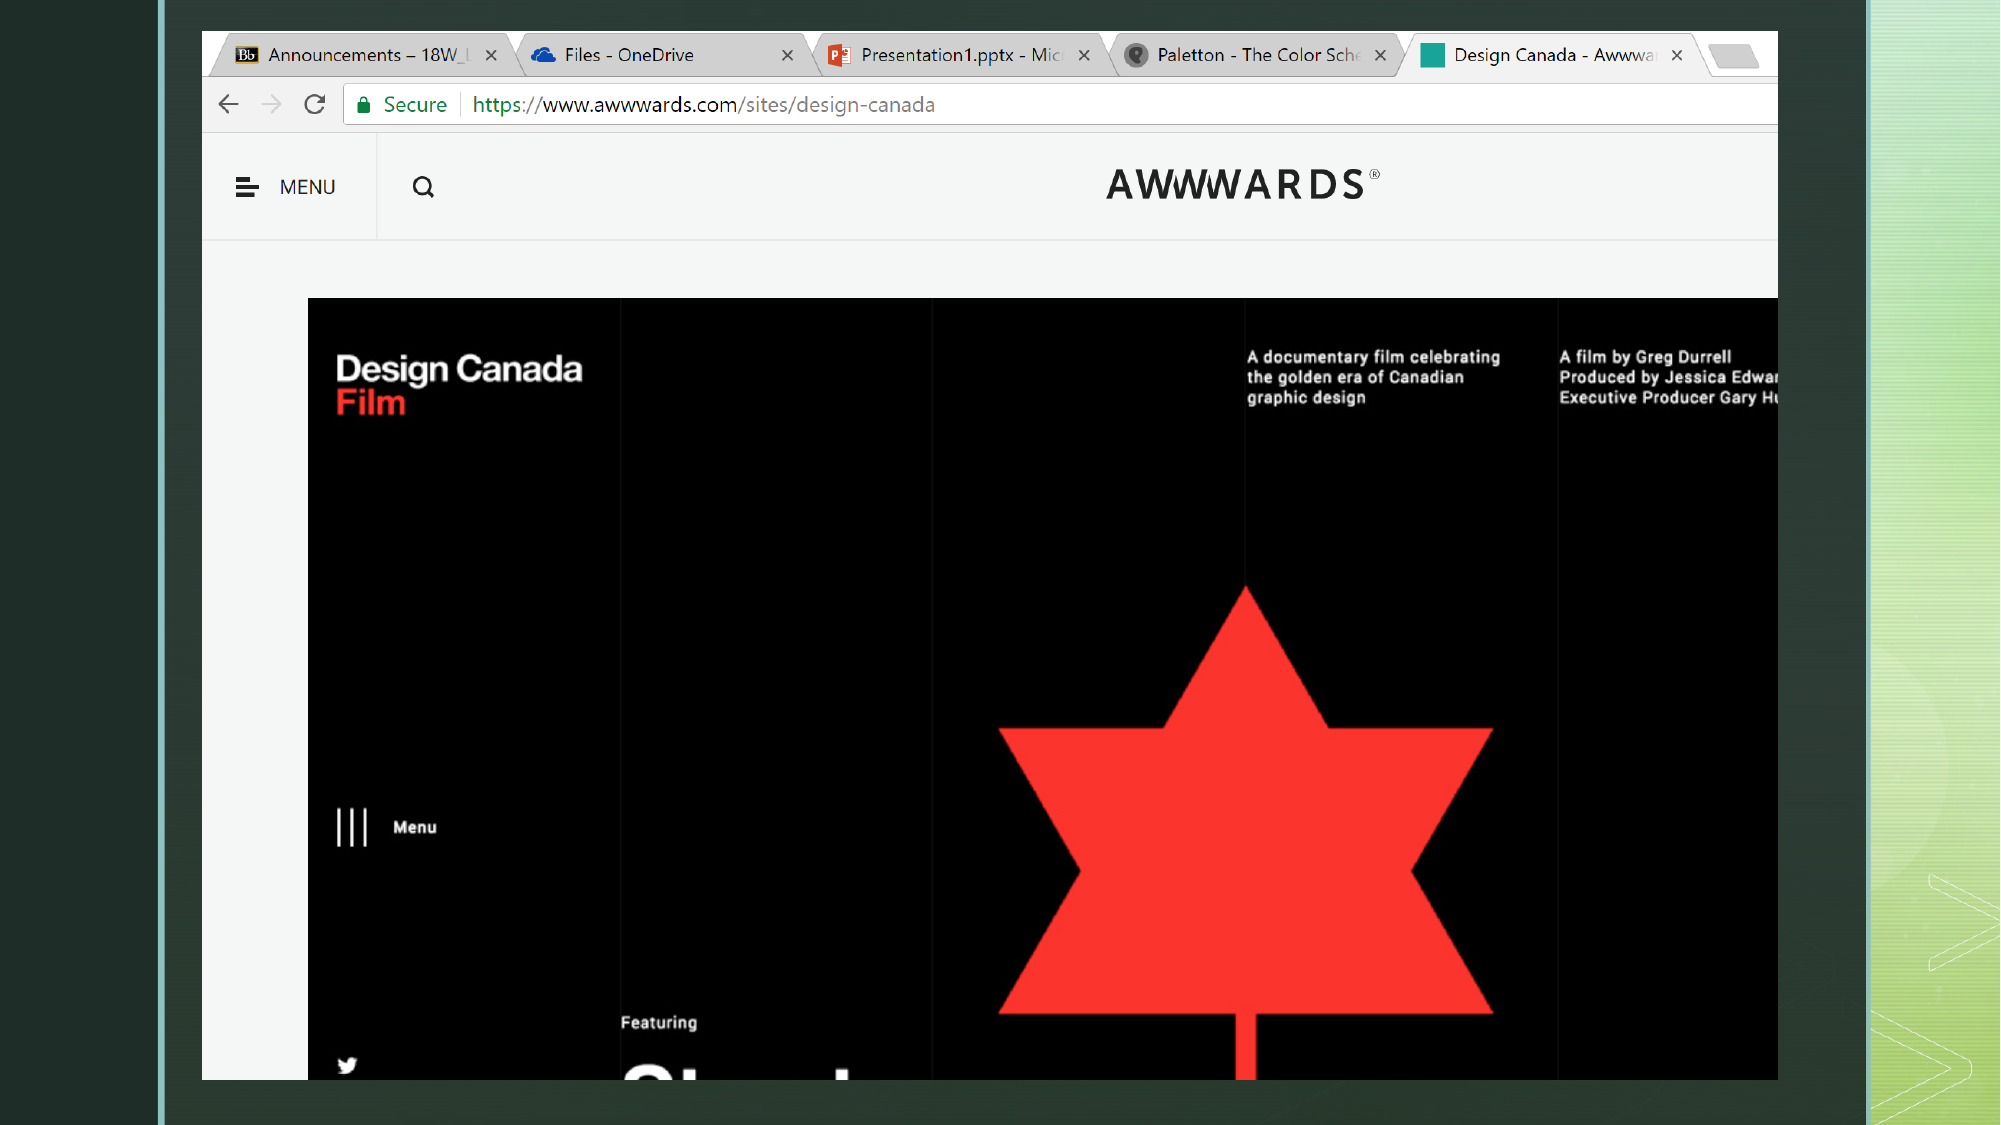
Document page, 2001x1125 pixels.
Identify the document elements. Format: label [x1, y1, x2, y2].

picture [201, 30, 1778, 1080]
picture [1871, 0, 2001, 1125]
